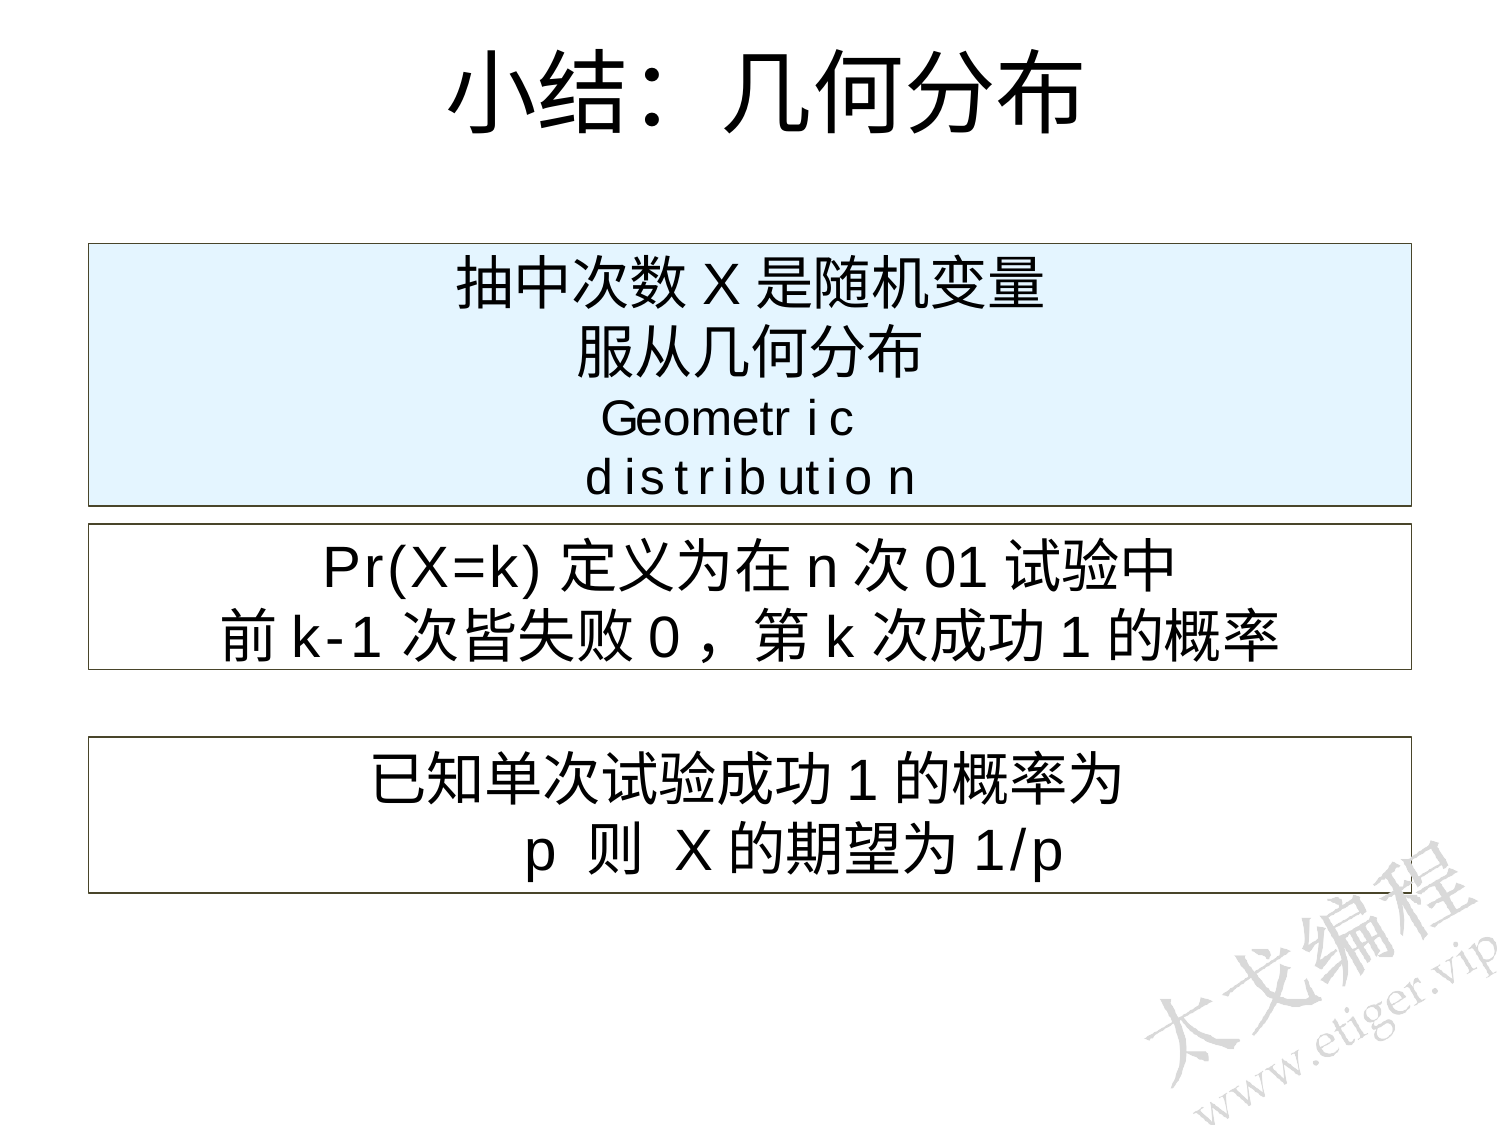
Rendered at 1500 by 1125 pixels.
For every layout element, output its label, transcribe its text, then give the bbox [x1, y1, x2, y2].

text_box Pr(X=k)定义为在n次01试验中 前k-1次皆失败0，第k次成功1的概率 [88, 523, 1412, 670]
text_box 抽中次数X是随机变量 服从几何分布 Geometric distribution [88, 243, 1412, 507]
text_box [88, 736, 1412, 894]
text_box 已知单次试验成功1的概率为p 则 X的期望为1/p [366, 739, 1134, 882]
text_box [1143, 840, 1497, 1125]
title 小结：几何分布 [443, 32, 1091, 223]
